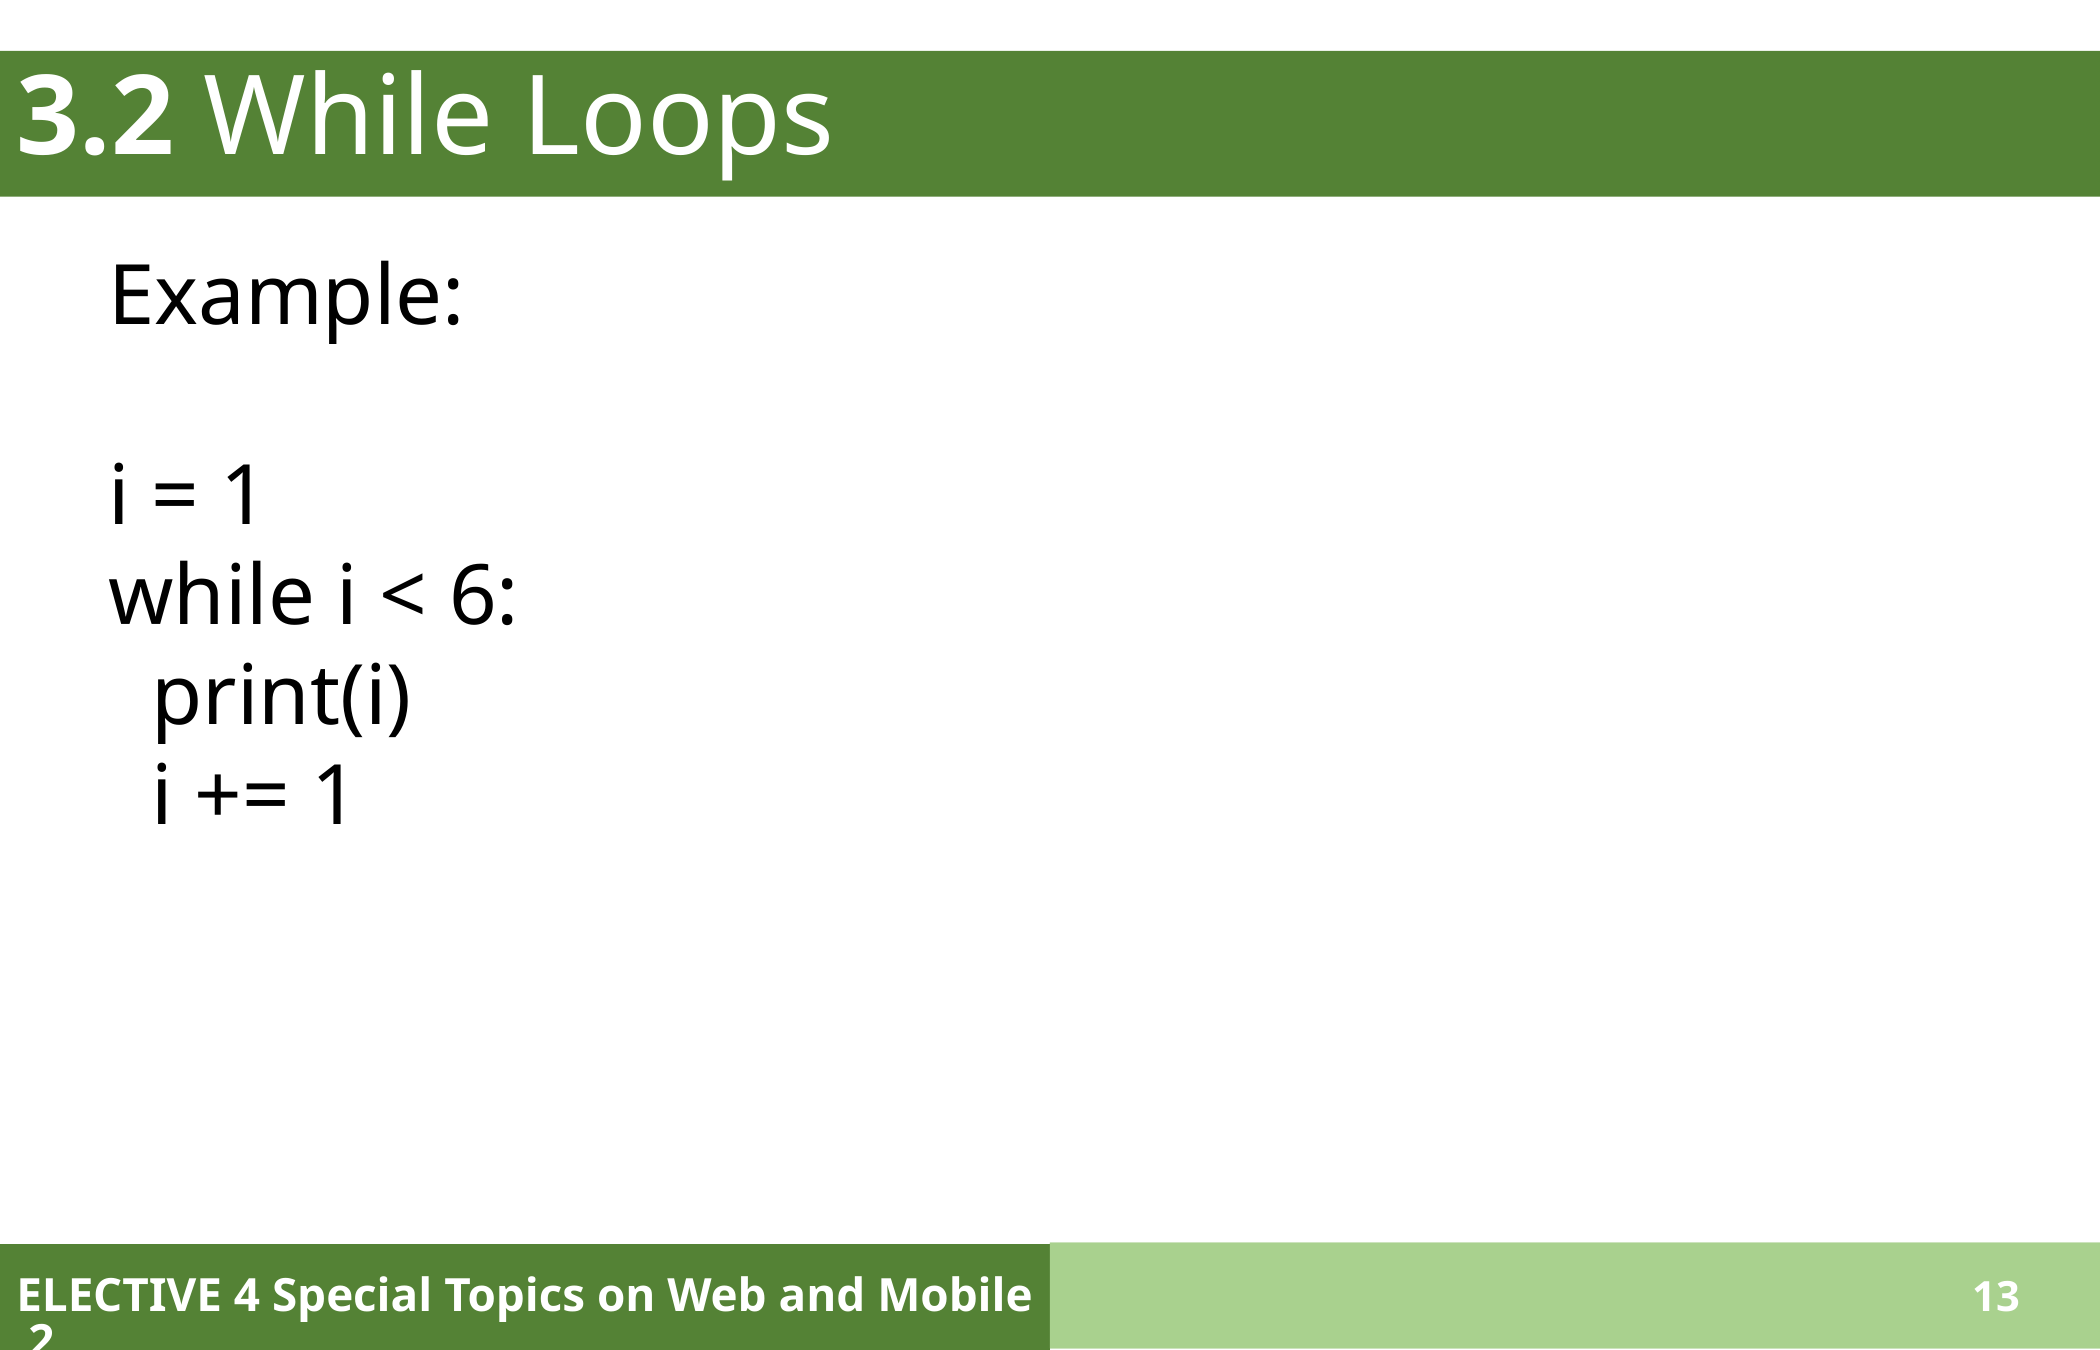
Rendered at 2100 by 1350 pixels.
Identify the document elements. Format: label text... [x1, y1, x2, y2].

slide_number 13 [1955, 1261, 2041, 1333]
title 3.2 While Loops [0, 45, 1927, 192]
footer ELECTIVE 4 Special Topics on Web and Mobile 2 [0, 1261, 1050, 1333]
text_box Example: i = 1 while i < 6: print(i) i += 1 [91, 233, 2022, 850]
